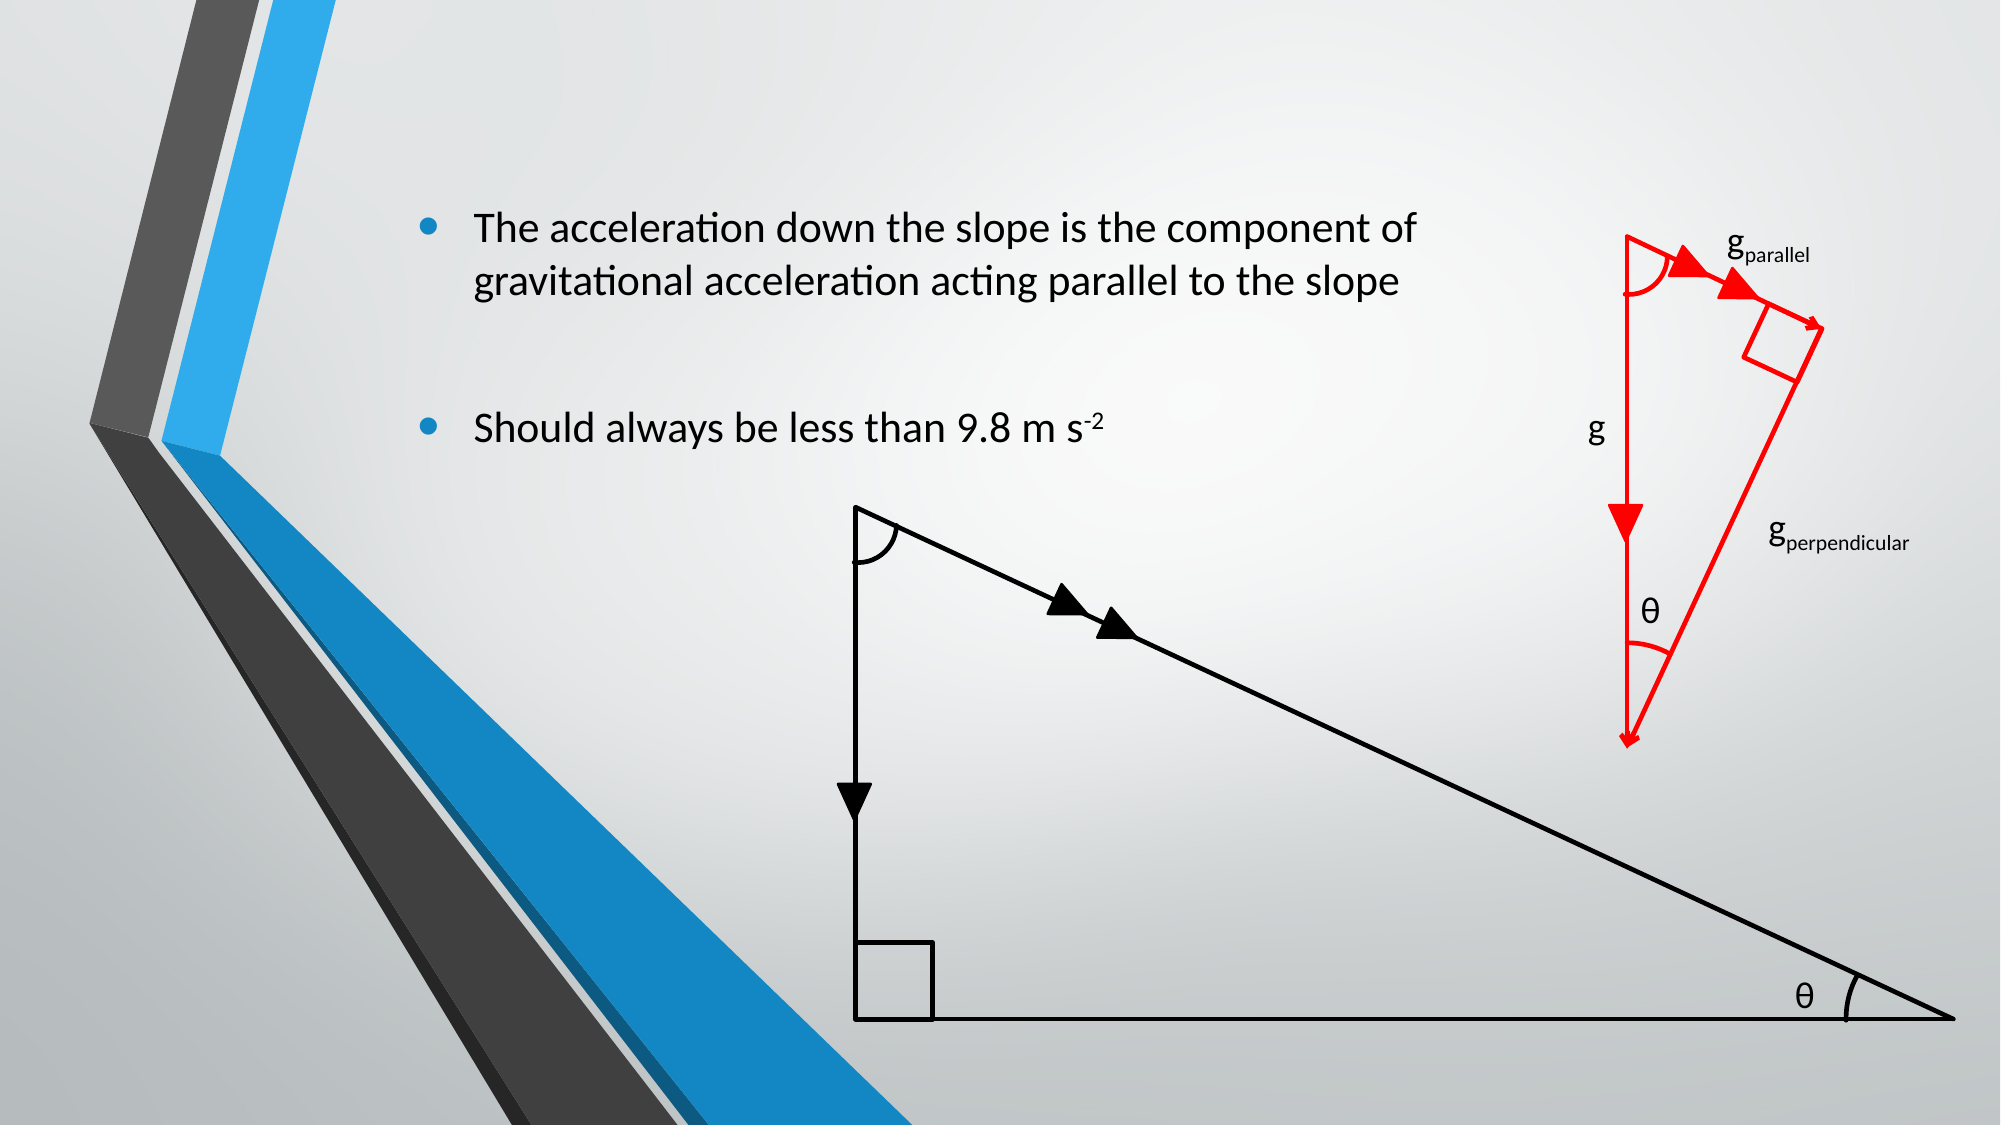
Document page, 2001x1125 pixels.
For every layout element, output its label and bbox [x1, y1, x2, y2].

text_box [1538, 208, 1935, 821]
text_box [798, 485, 2000, 1108]
